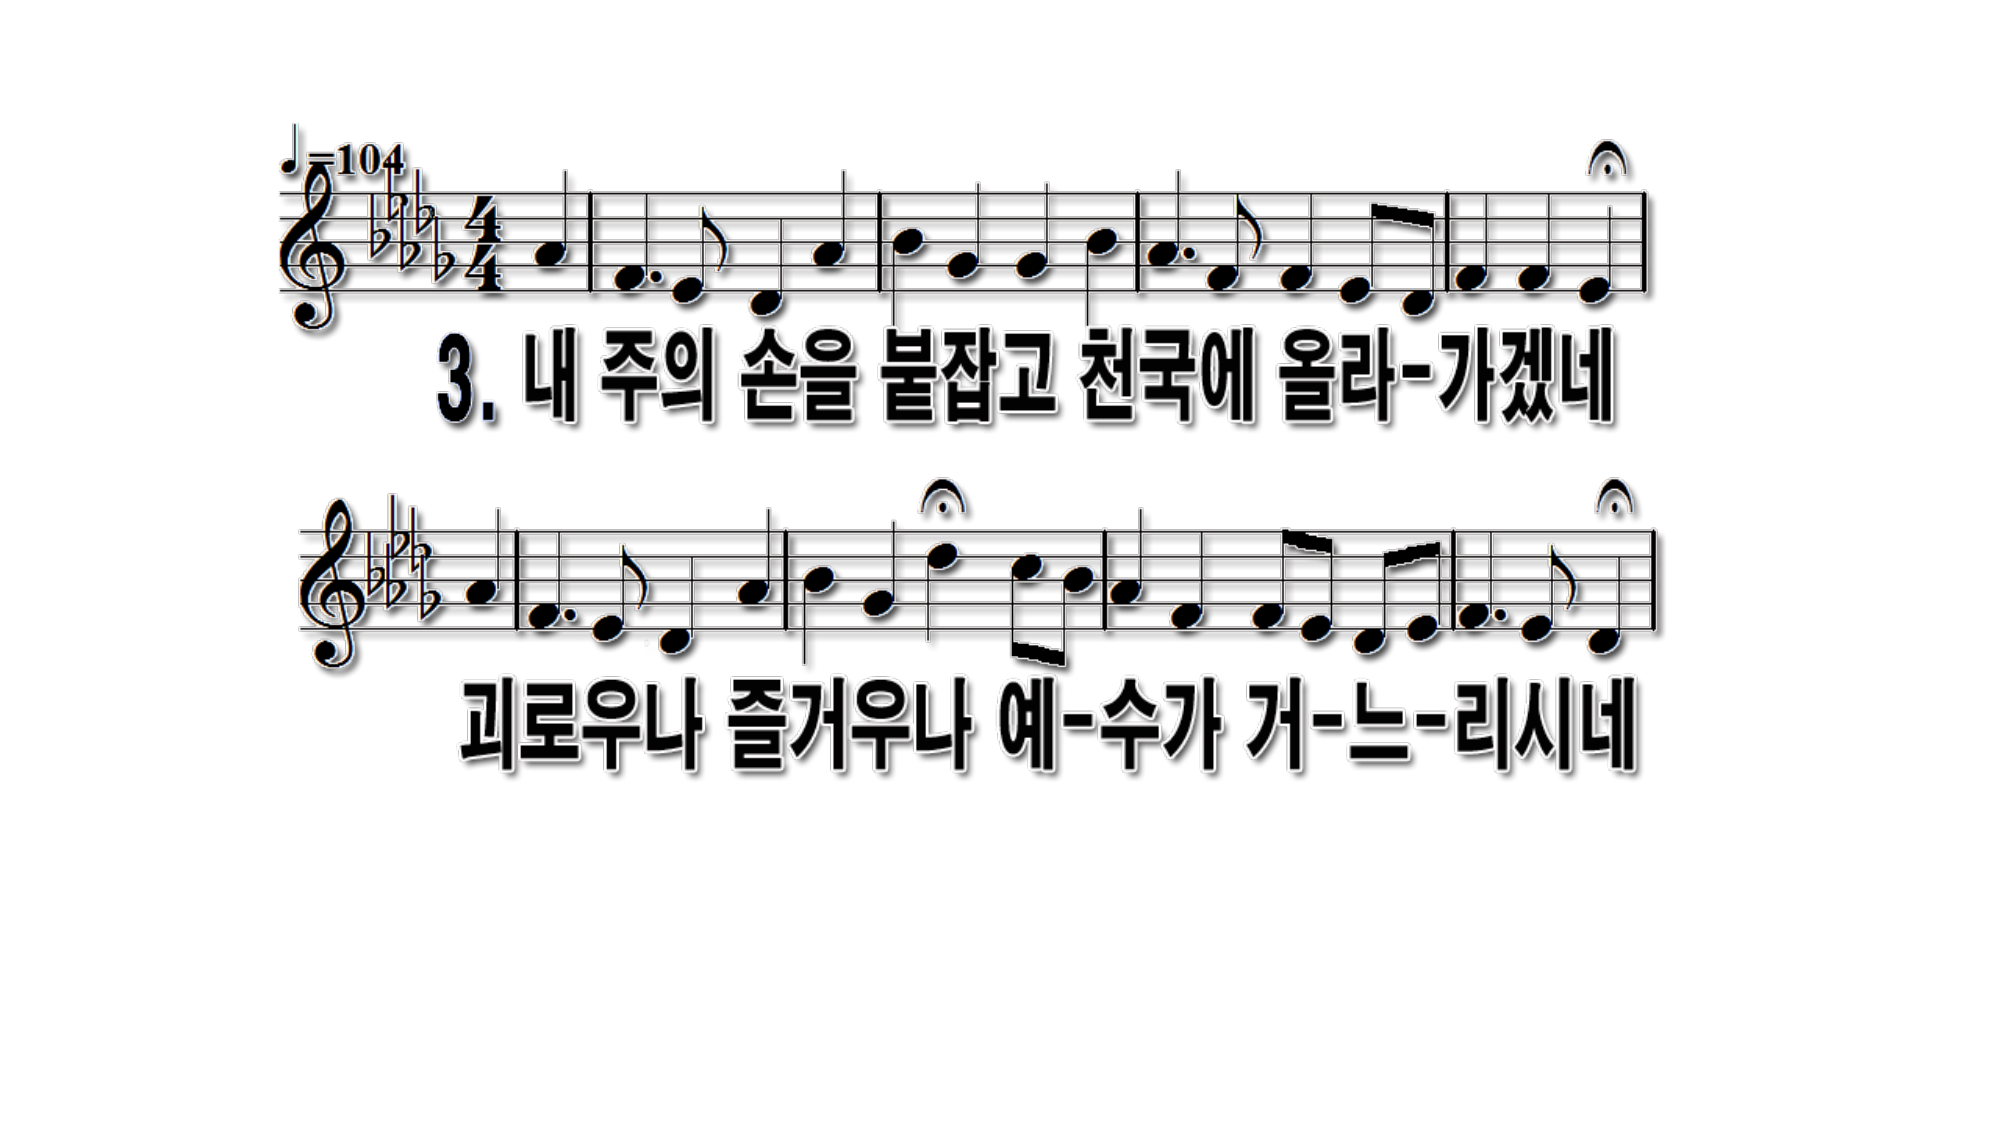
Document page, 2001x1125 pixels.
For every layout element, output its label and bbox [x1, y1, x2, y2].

picture [249, 0, 1750, 835]
